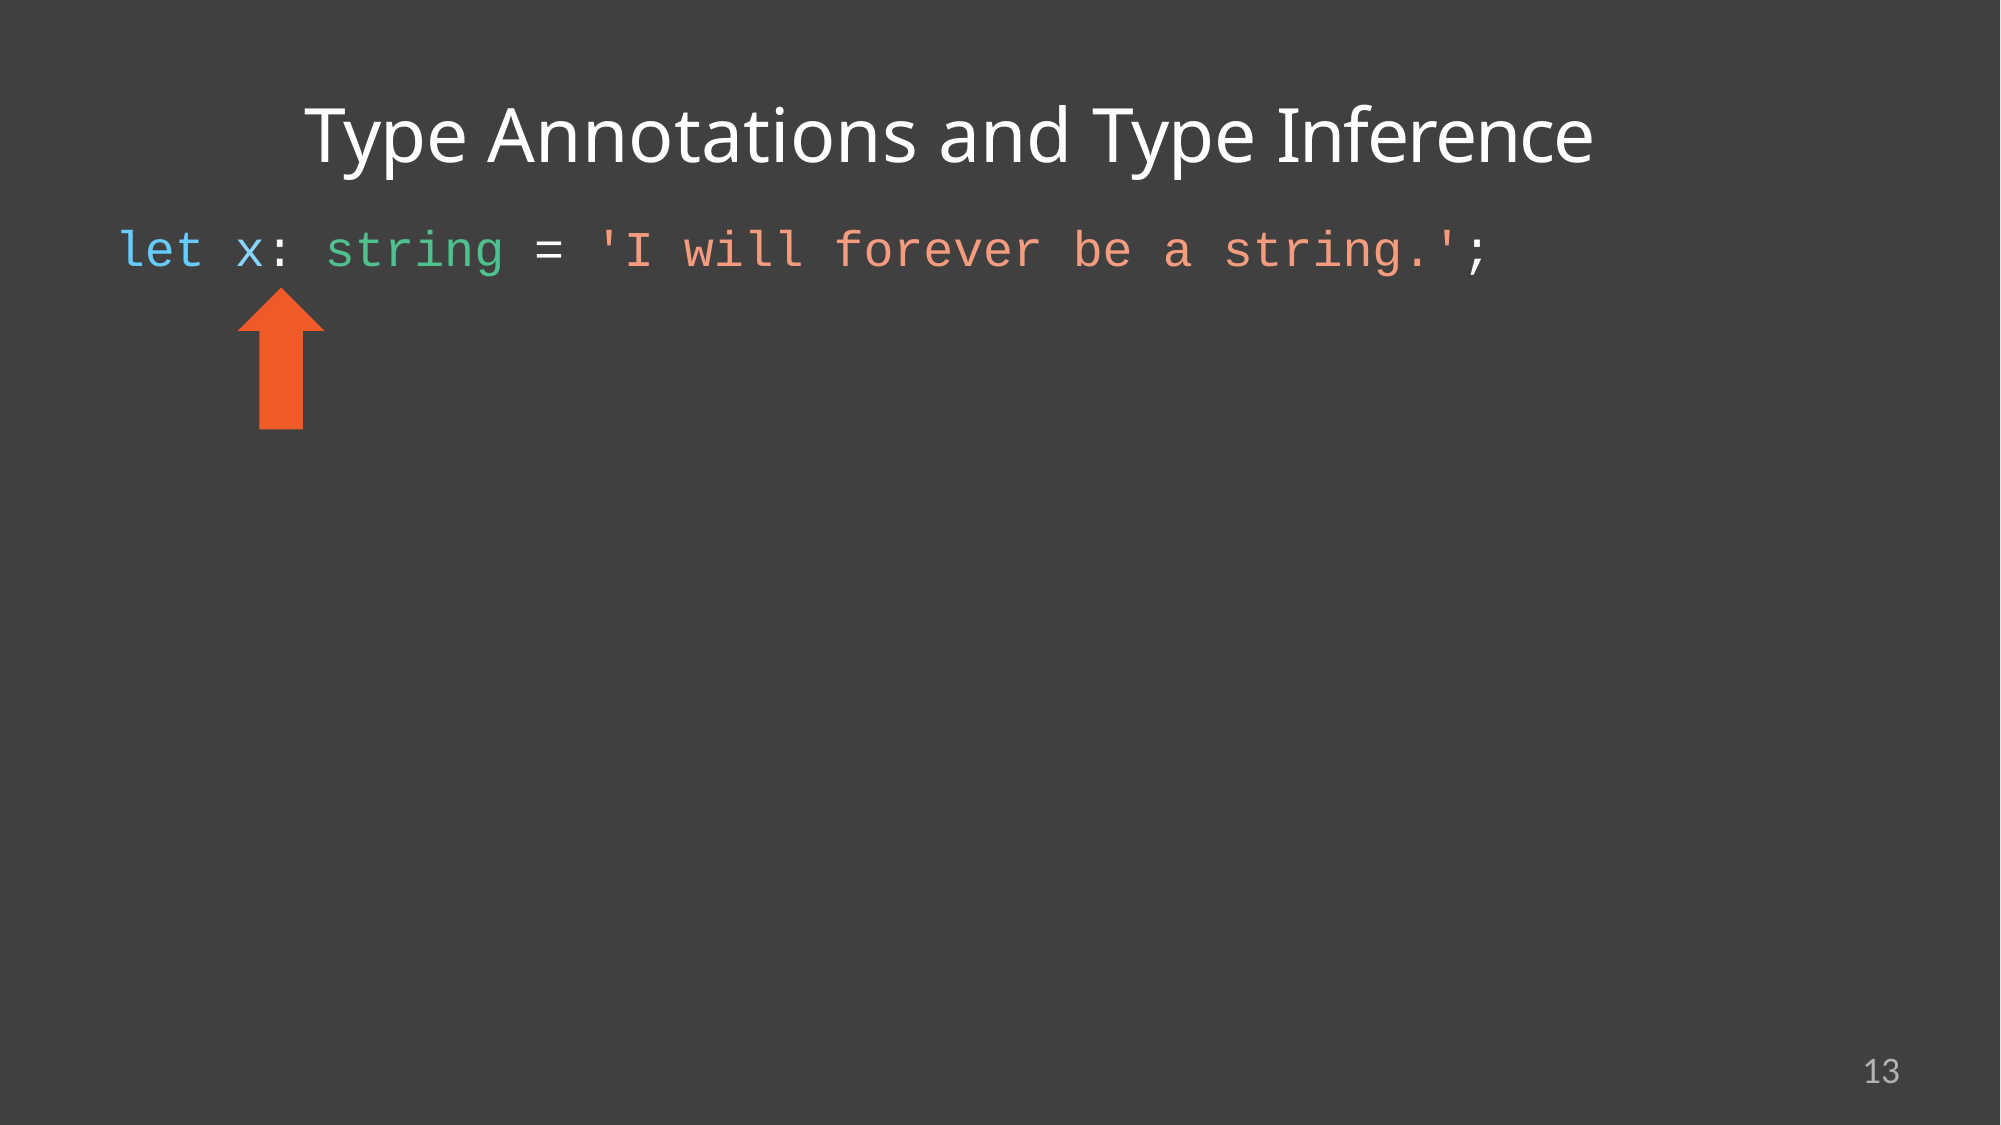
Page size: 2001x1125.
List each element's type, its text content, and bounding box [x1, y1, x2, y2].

text_box Type Annotations and Type Inference [302, 84, 1684, 177]
slide_number 13 [1440, 1046, 1900, 1103]
text_box [237, 287, 325, 430]
text_box let x: string = 'I will forever be a string.'; [112, 213, 1495, 276]
